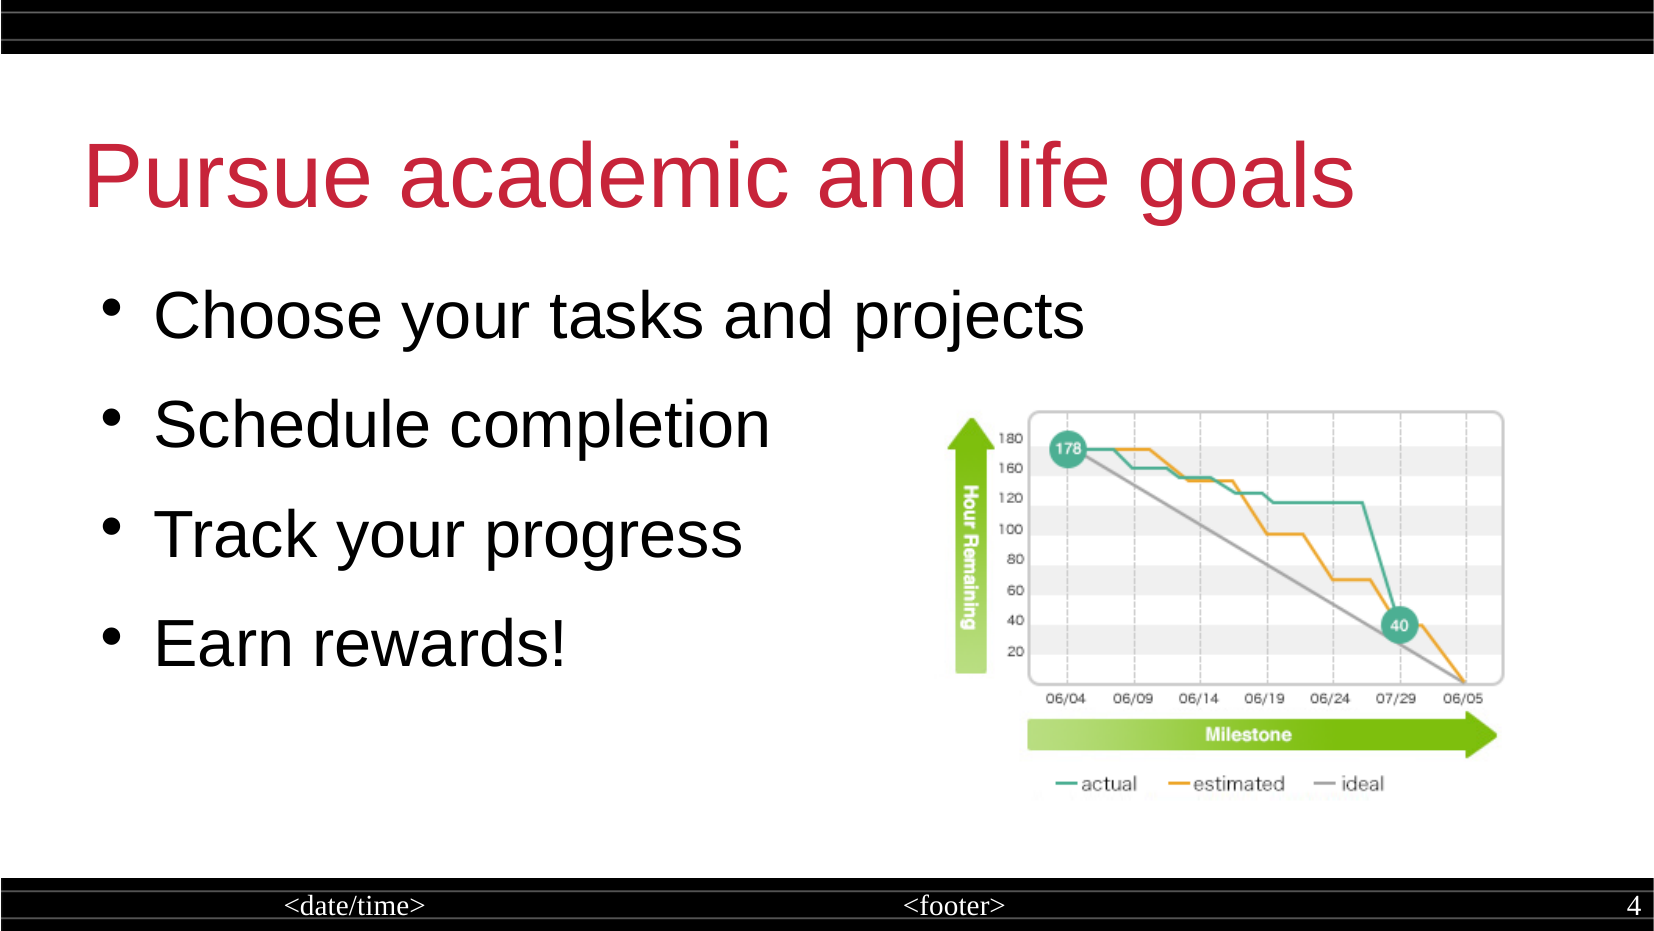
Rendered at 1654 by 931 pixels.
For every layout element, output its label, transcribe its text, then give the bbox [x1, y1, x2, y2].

text_box Choose your tasks and projects Schedule completion Track your progress Earn rewards! [82, 271, 1571, 851]
picture [900, 398, 1519, 807]
text_box Pursue academic and life goals [82, 92, 1571, 248]
picture [1, 878, 1654, 931]
picture [1, 0, 1654, 54]
